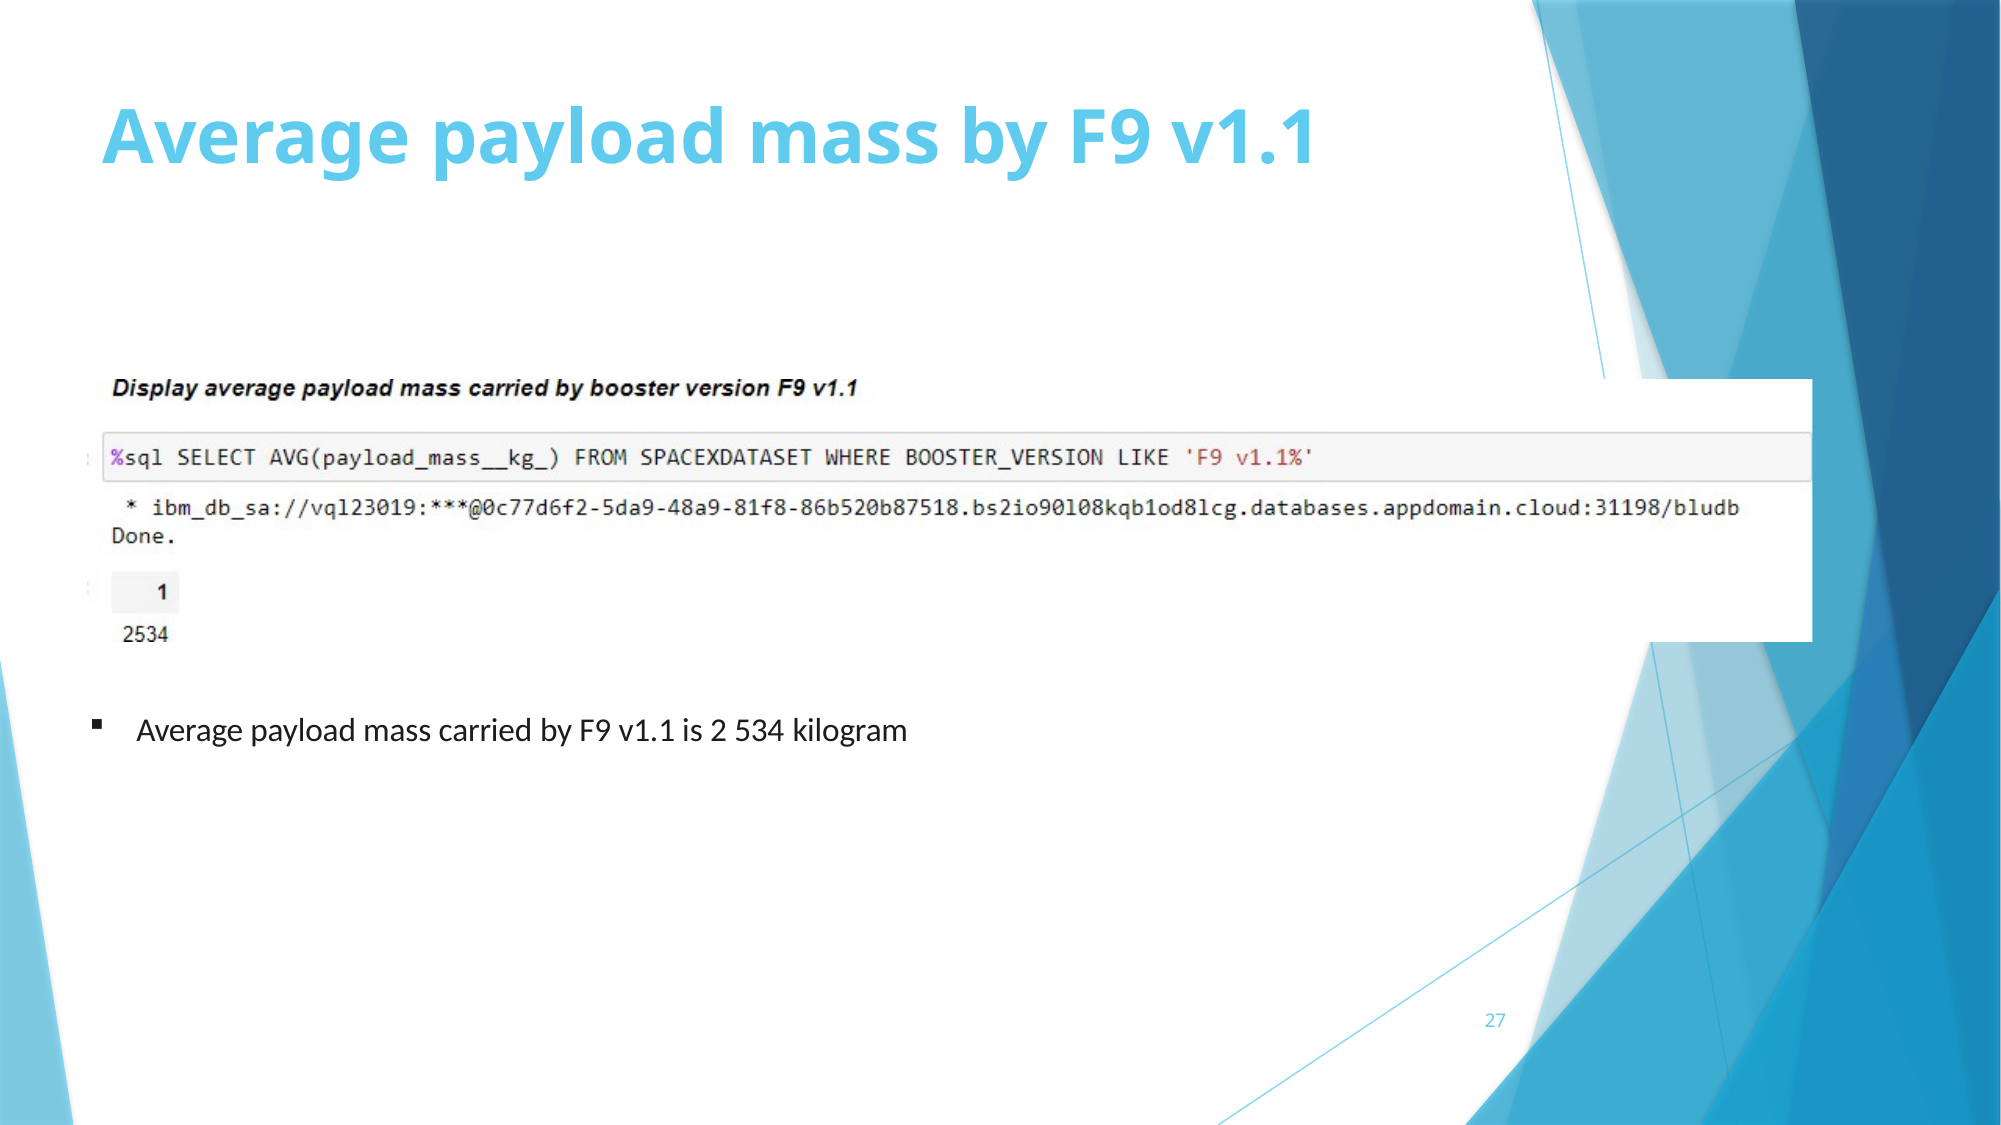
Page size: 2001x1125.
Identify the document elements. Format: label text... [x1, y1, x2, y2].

text_box Average payload mass carried by F9 v1.1 is 2 534 kilogram [87, 706, 921, 749]
text_box [87, 379, 1813, 642]
title Average payload mass by F9 v1.1 [87, 81, 1813, 299]
slide_number 27 [1409, 991, 1522, 1051]
